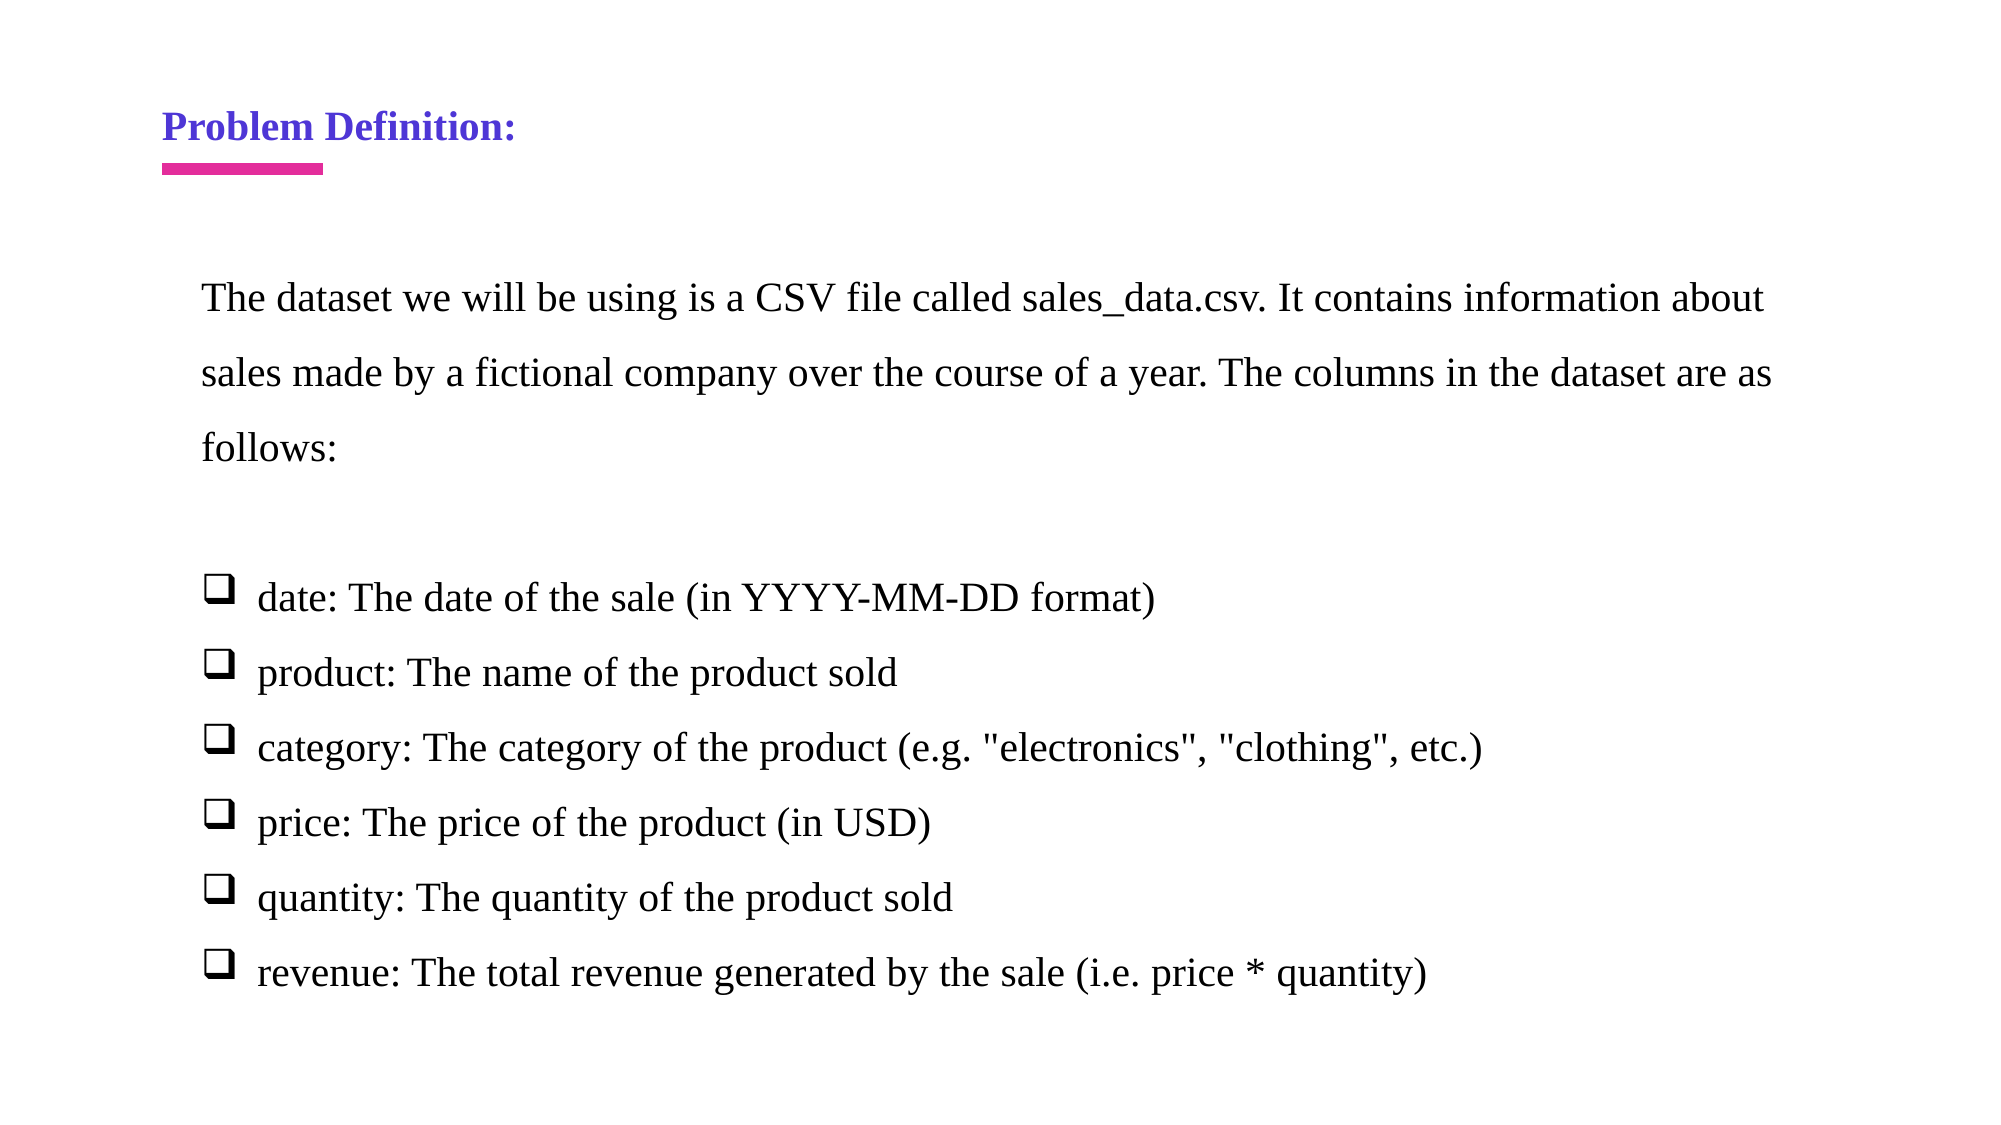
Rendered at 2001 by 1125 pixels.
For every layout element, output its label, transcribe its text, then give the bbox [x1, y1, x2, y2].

text_box Problem Definition: [147, 91, 544, 157]
text_box The dataset we will be using is a CSV file called sales_data.csv. It contains information about sales made by a fictional company over the course of a year. The columns in the dataset are as follows: date: The date of the sale (in YYYY-MM-DD format) product: The name of the product sold category: The category of the product (e.g. "electronics", "clothing", etc.) price: The price of the product (in USD) quantity: The quantity of the product sold revenue: The total revenue generated by the sale (i.e. price * quantity) [186, 237, 1841, 1003]
